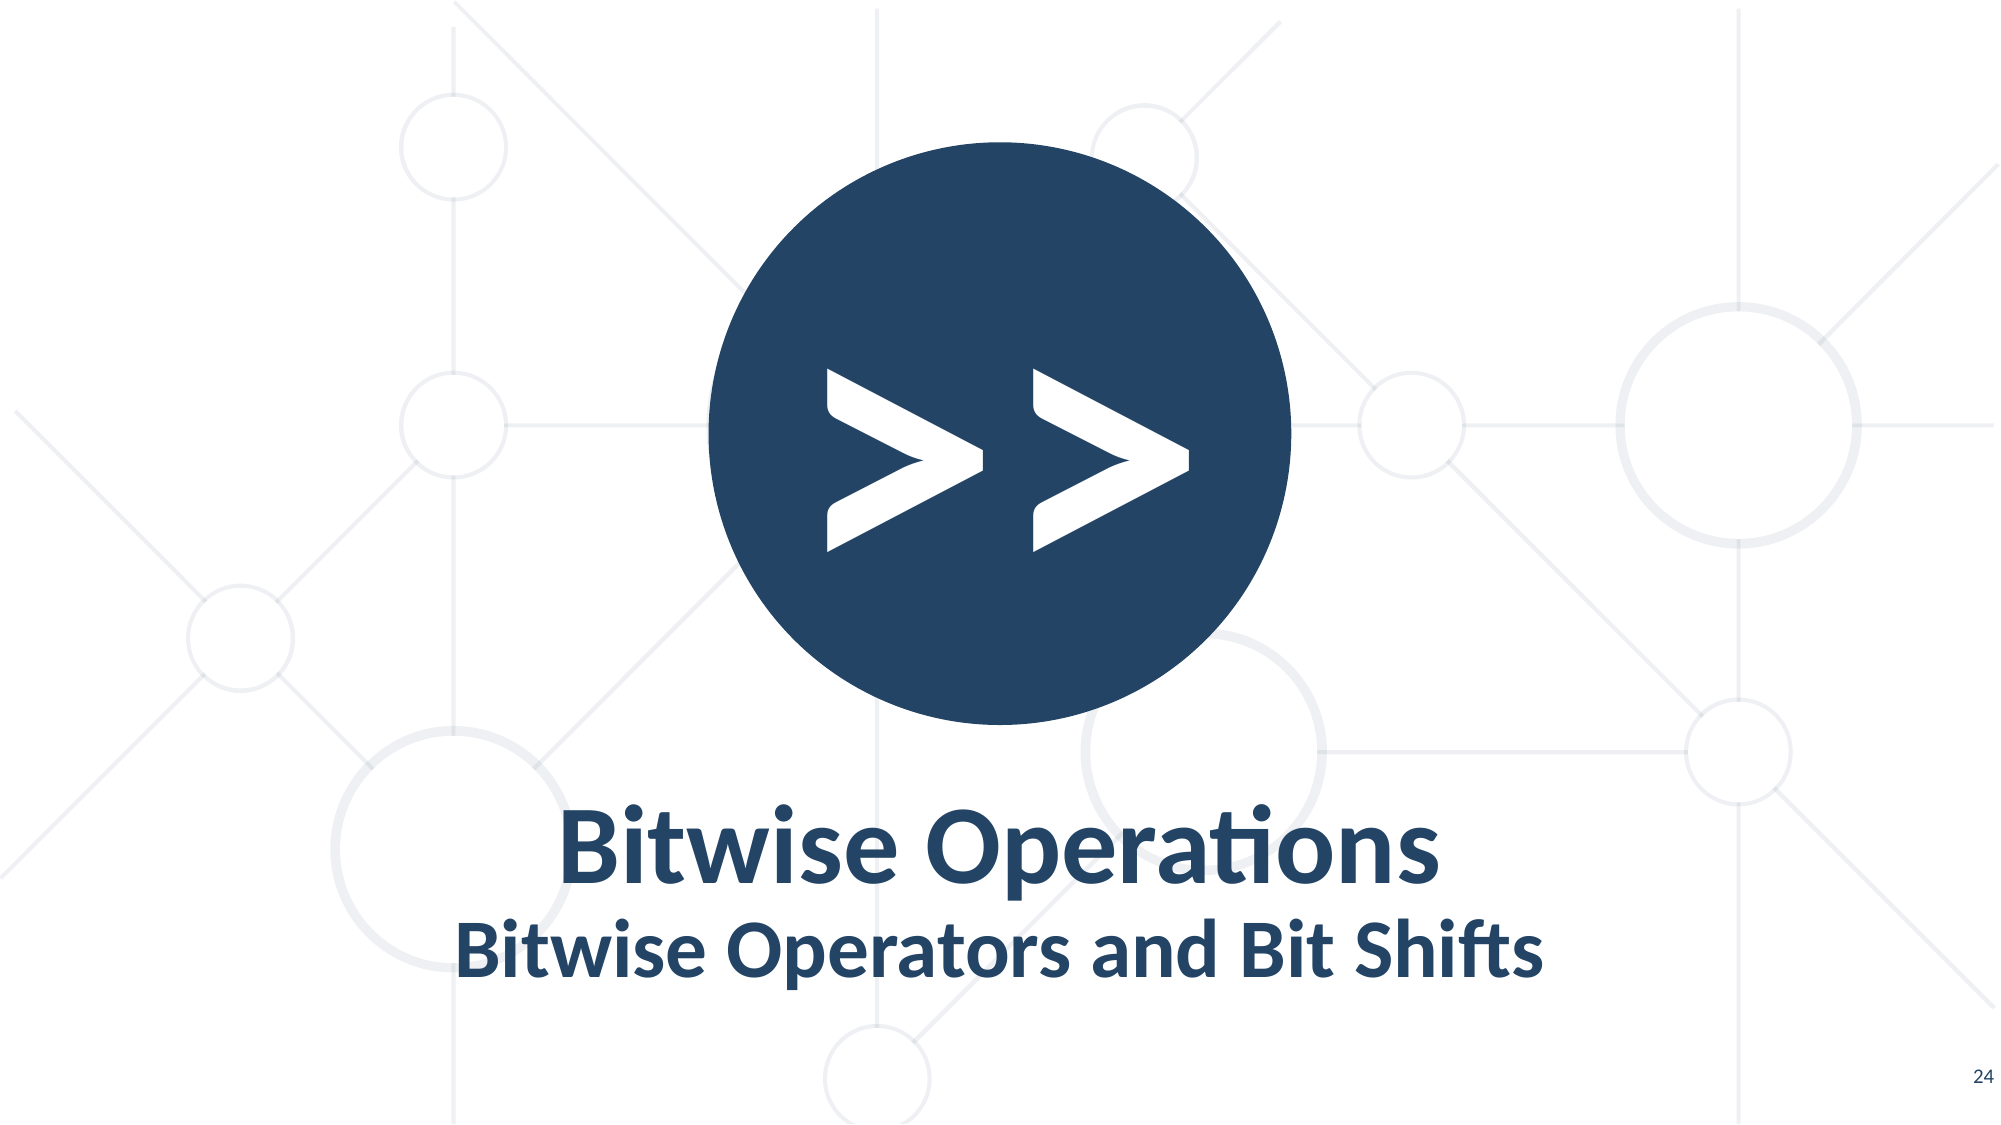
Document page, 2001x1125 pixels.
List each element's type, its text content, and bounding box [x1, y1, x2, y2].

list Bitwise Operations [100, 771, 1900, 898]
slide_number 24 [1929, 1049, 2000, 1100]
list Bitwise Operators and Bit Shifts [100, 900, 1900, 983]
text_box >> [750, 251, 1250, 577]
